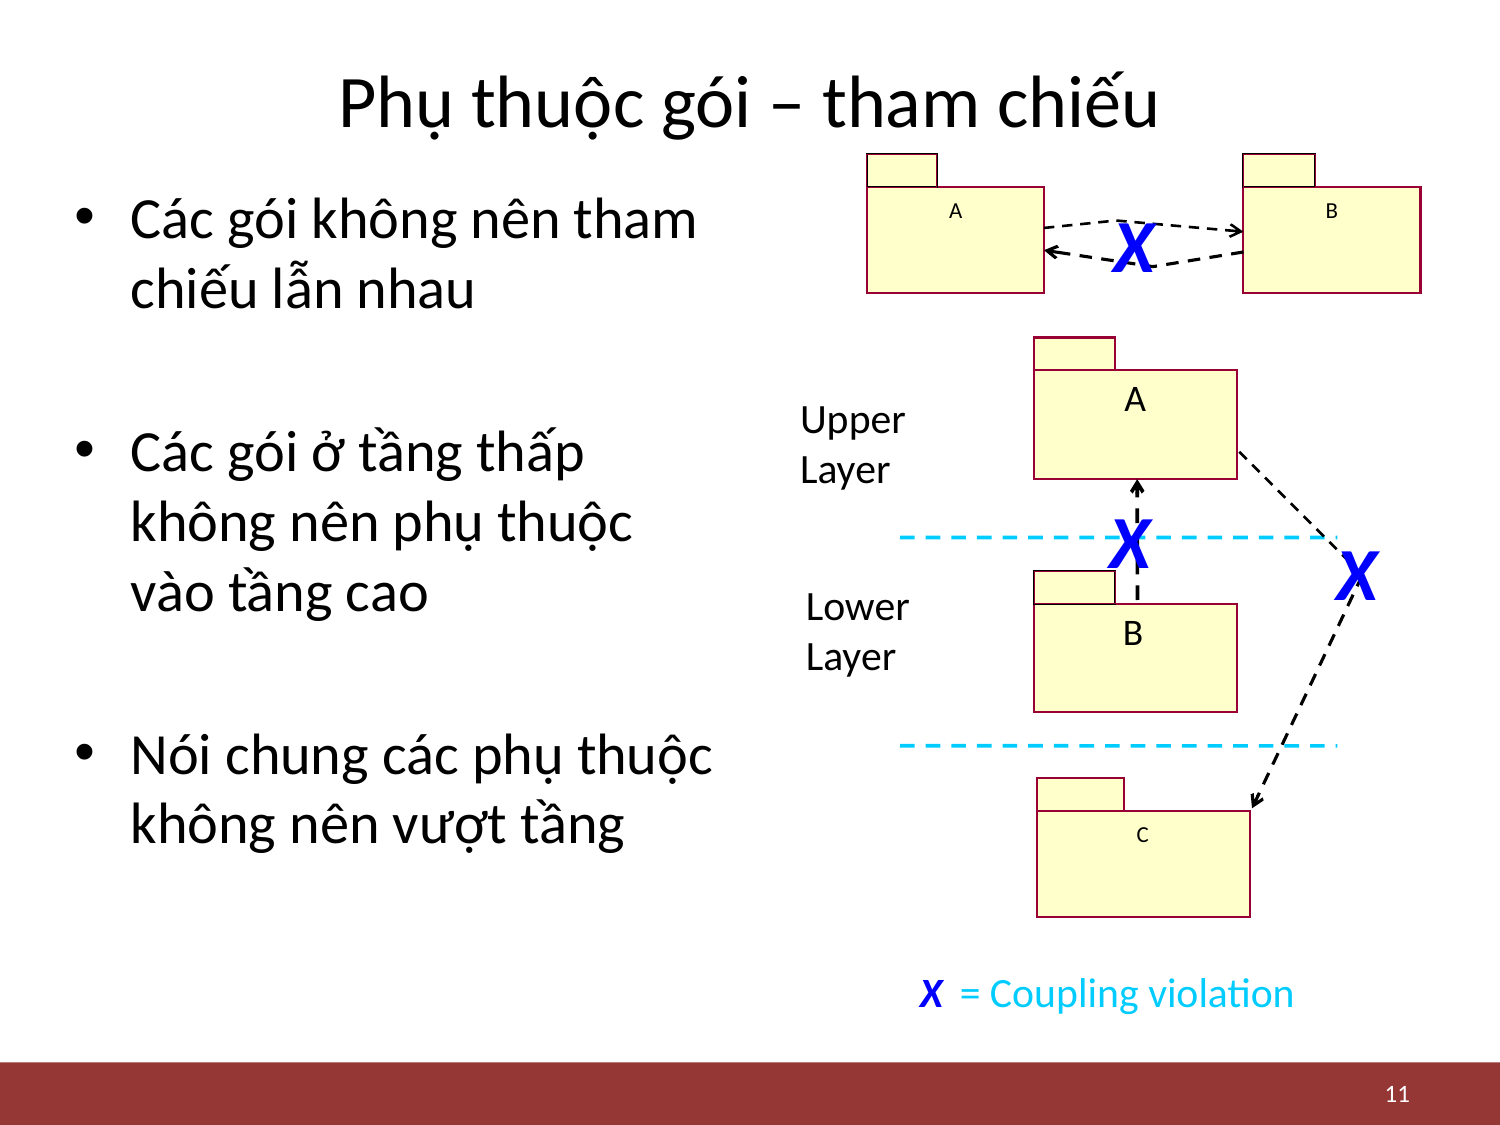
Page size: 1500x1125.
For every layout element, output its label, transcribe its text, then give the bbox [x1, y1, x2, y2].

text_box B [1122, 607, 1144, 653]
text_box [866, 187, 1044, 293]
text_box Các gói không nên tham chiếu lẫn nhau Các gói ở tầng thấp không nên phụ thuộc vào tầng cao Nói chung các phụ thuộc không nên vượt tầng [59, 172, 744, 1000]
text_box [1037, 778, 1124, 812]
text_box X [1091, 484, 1195, 593]
text_box [1037, 811, 1250, 917]
text_box [1043, 245, 1095, 260]
text_box A [1124, 373, 1147, 419]
text_box [1034, 369, 1238, 480]
text_box Upper Layer [782, 383, 932, 501]
text_box C [1136, 819, 1150, 848]
text_box [1243, 154, 1316, 188]
text_box [1251, 792, 1265, 809]
text_box [1192, 251, 1244, 261]
text_box [1034, 571, 1116, 604]
text_box A [949, 195, 963, 224]
text_box B [1325, 195, 1339, 224]
slide_number 11 [1074, 1072, 1425, 1113]
text_box X [1095, 188, 1192, 297]
text_box Lower Layer [788, 569, 938, 688]
text_box [1034, 603, 1238, 713]
text_box [1043, 222, 1095, 229]
text_box [866, 154, 937, 188]
text_box X = Coupling violation [902, 923, 1377, 1032]
text_box X [1318, 516, 1415, 624]
title Phụ thuộc gói – tham chiếu [75, 45, 1425, 150]
text_box [1034, 337, 1116, 370]
text_box [1243, 187, 1421, 293]
text_box [1192, 223, 1244, 238]
